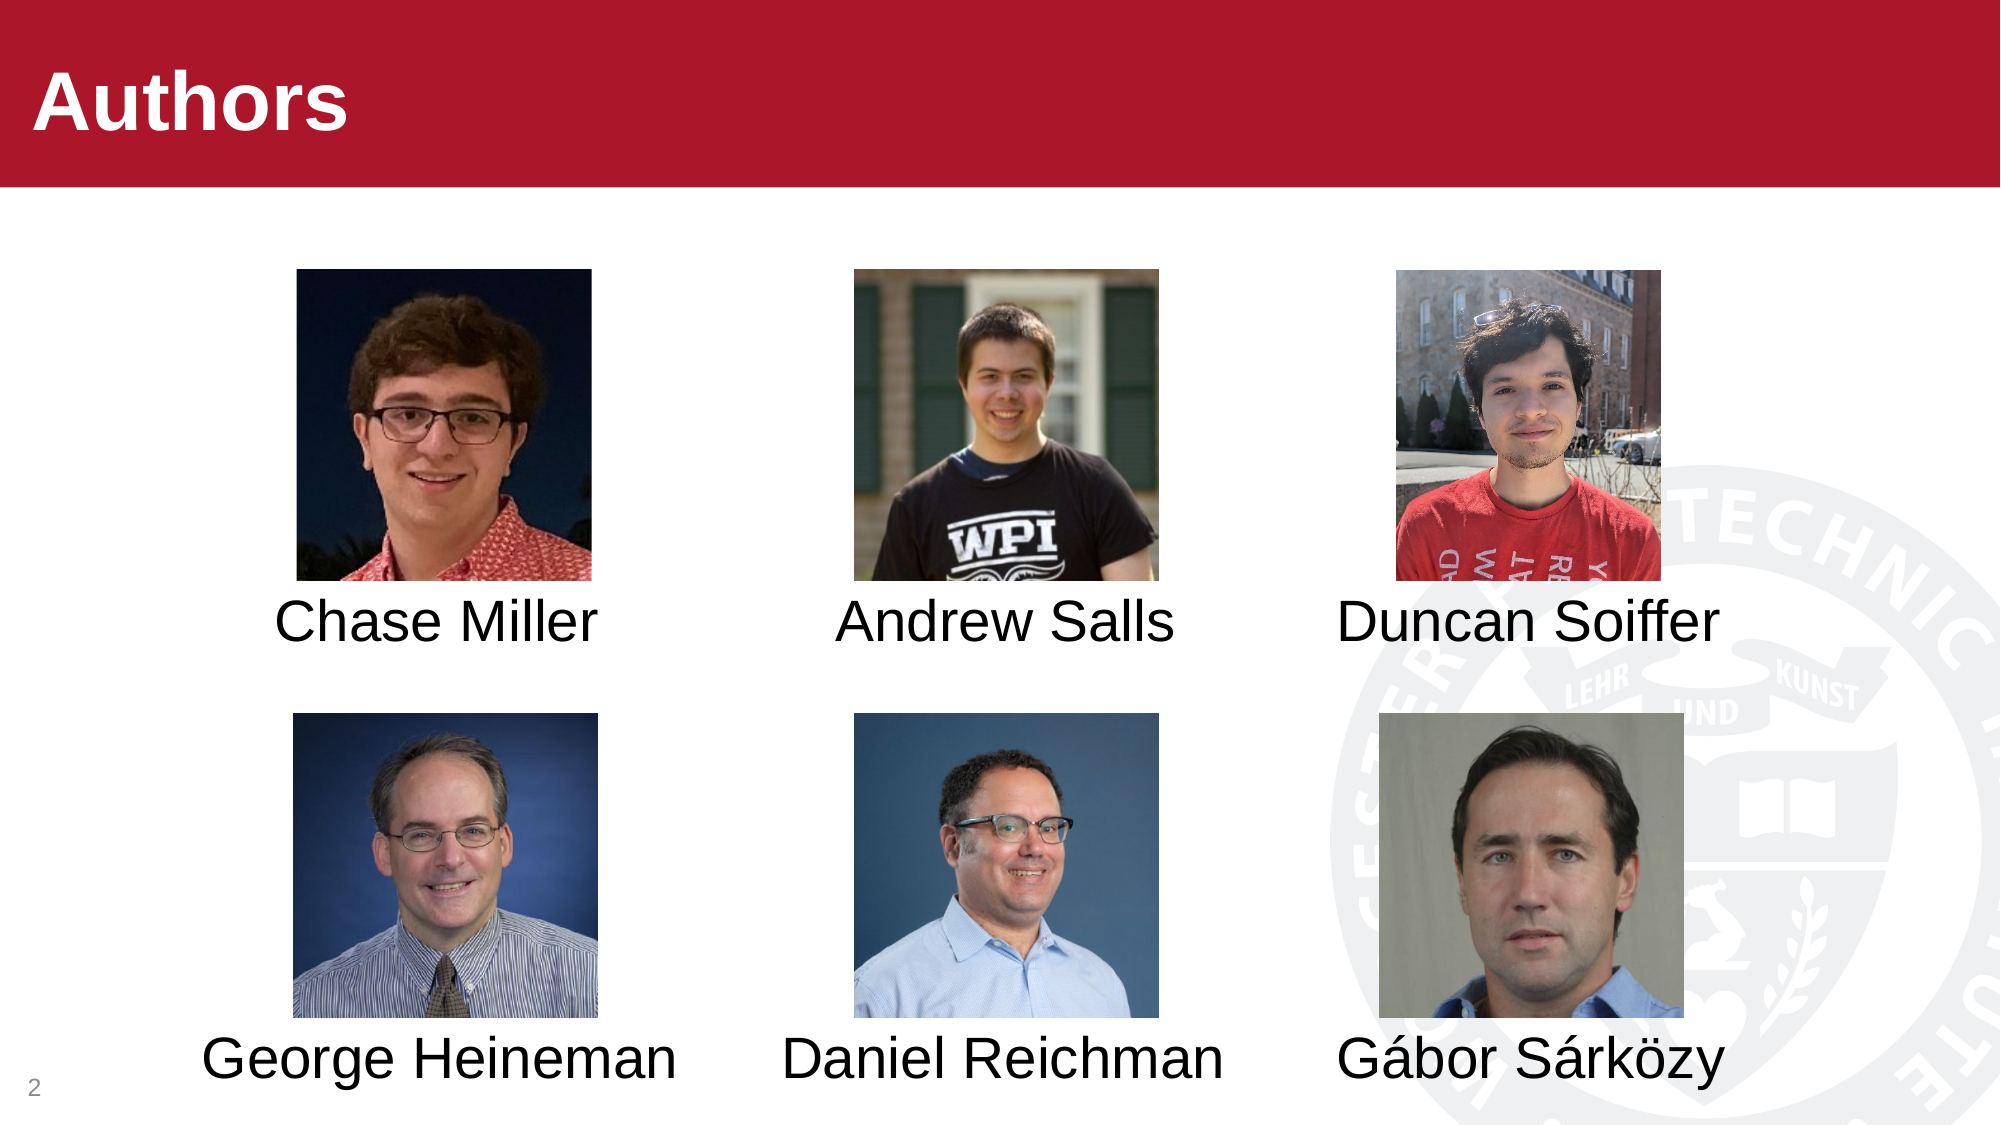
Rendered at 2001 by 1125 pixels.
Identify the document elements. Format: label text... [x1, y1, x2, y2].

picture [295, 268, 593, 582]
text_box Andrew Salls [835, 580, 1198, 744]
picture [1395, 269, 1662, 582]
picture [1378, 712, 1685, 1019]
subtitle Chase Miller [274, 580, 637, 744]
picture [292, 712, 599, 1019]
title Authors [31, 0, 1532, 156]
text_box Gábor Sárközy [1336, 1017, 1858, 1125]
picture [853, 268, 1160, 582]
text_box Duncan Soiffer [1336, 580, 1751, 744]
text_box Daniel Reichman [781, 1017, 1303, 1125]
slide_number 2 [12, 1056, 201, 1117]
text_box George Heineman [201, 1017, 724, 1125]
picture [853, 712, 1160, 1019]
